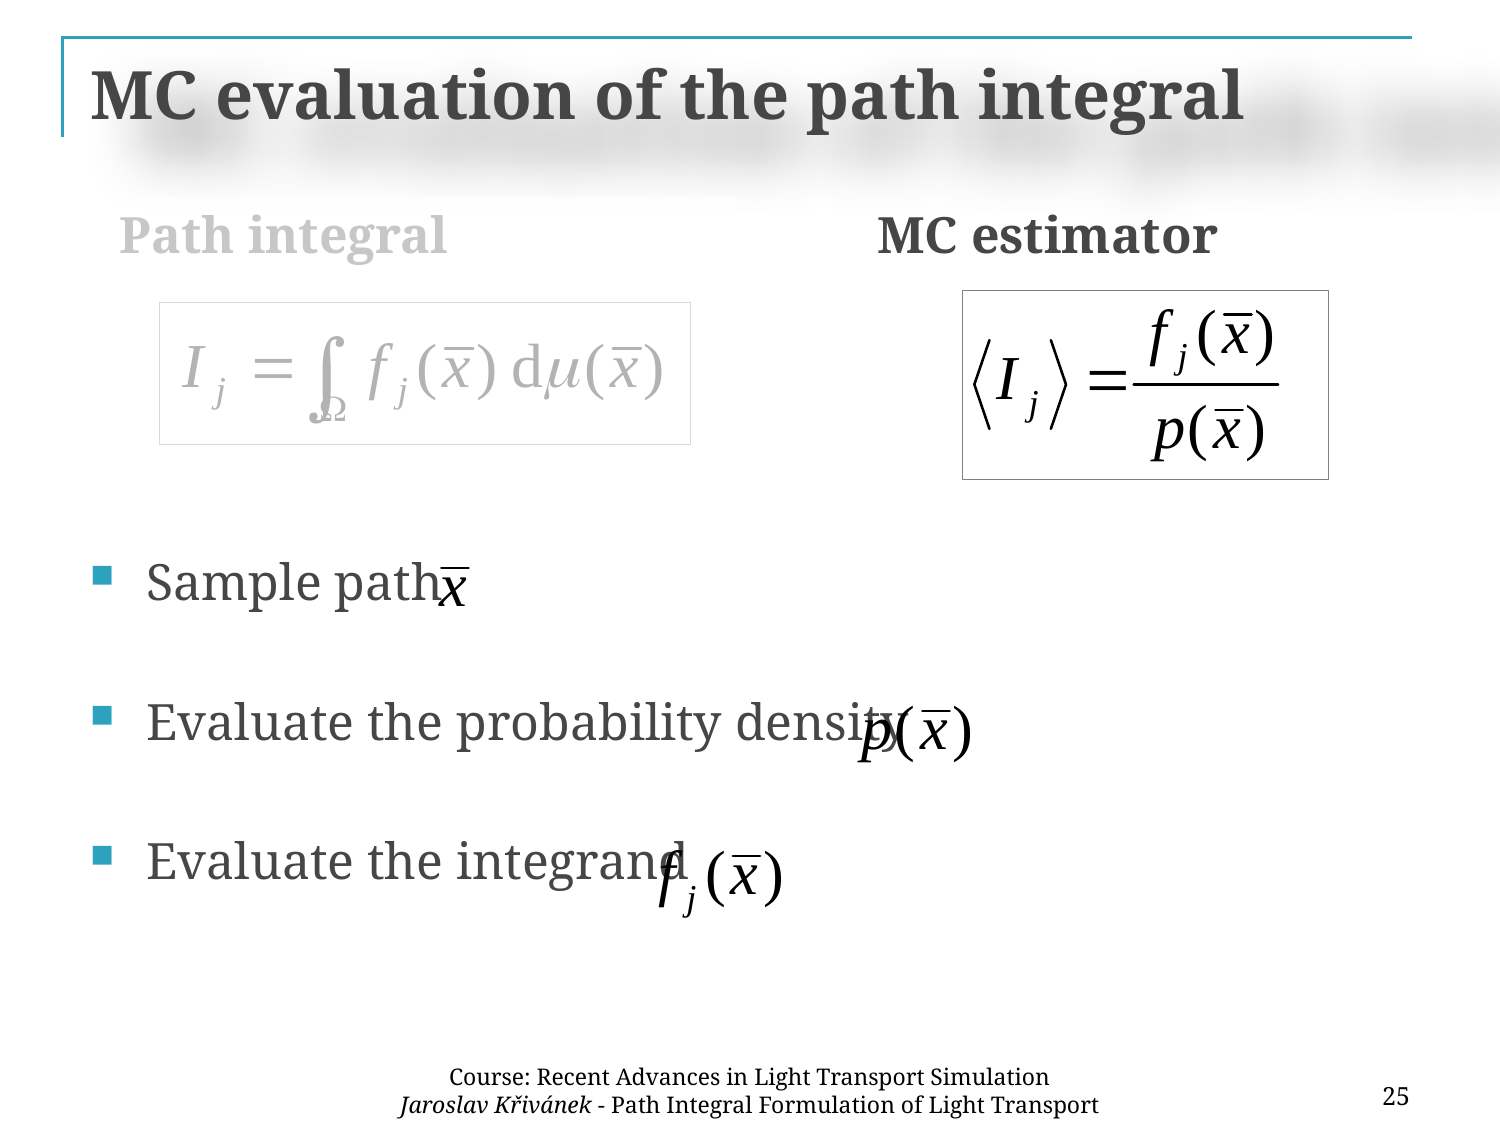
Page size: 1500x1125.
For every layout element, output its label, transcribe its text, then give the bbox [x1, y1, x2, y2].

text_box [856, 196, 1330, 481]
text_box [637, 831, 794, 932]
footer Course: Recent Advances in Light Transport Simulation Jaroslav Křivánek - Path Integral Formulation of Light Transport [229, 1050, 1270, 1125]
title MC evaluation of the path integral [74, 45, 1426, 233]
slide_number 25 [1074, 1046, 1426, 1123]
list Sample path Evaluate the probability density Evaluate the integrand [74, 262, 1426, 1006]
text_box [844, 692, 986, 776]
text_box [170, 314, 677, 435]
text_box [426, 554, 485, 623]
text_box [63, 194, 740, 482]
